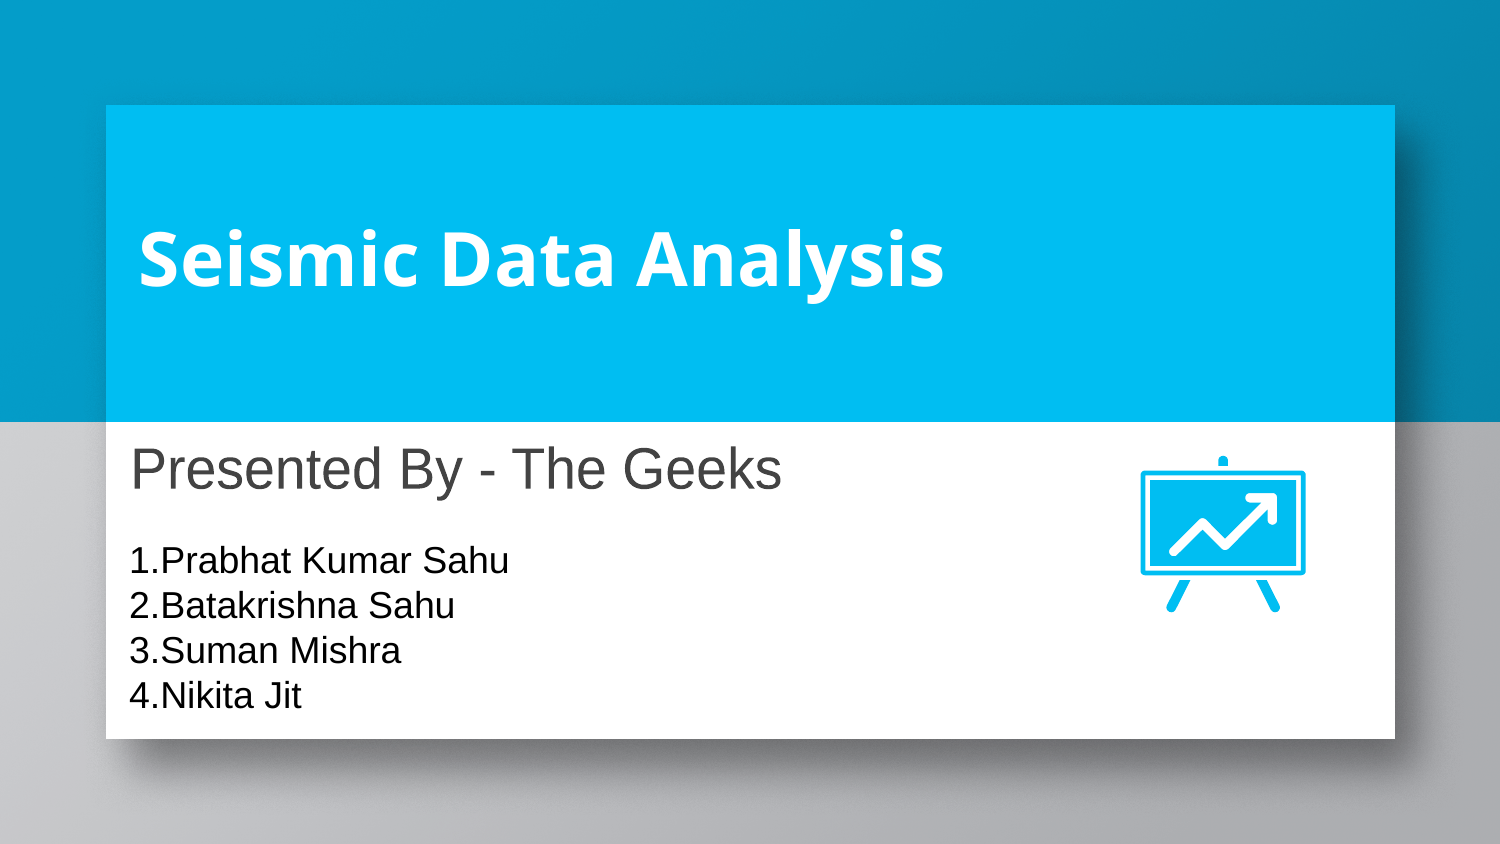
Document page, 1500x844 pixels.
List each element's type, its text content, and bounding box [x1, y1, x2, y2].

picture [0, 423, 1500, 844]
title Seismic Data Analysis [123, 0, 1251, 316]
text_box 1.Prabhat Kumar Sahu 2.Batakrishna Sahu 3.Suman Mishra 4.Nikita Jit [114, 520, 807, 669]
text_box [1140, 455, 1306, 613]
